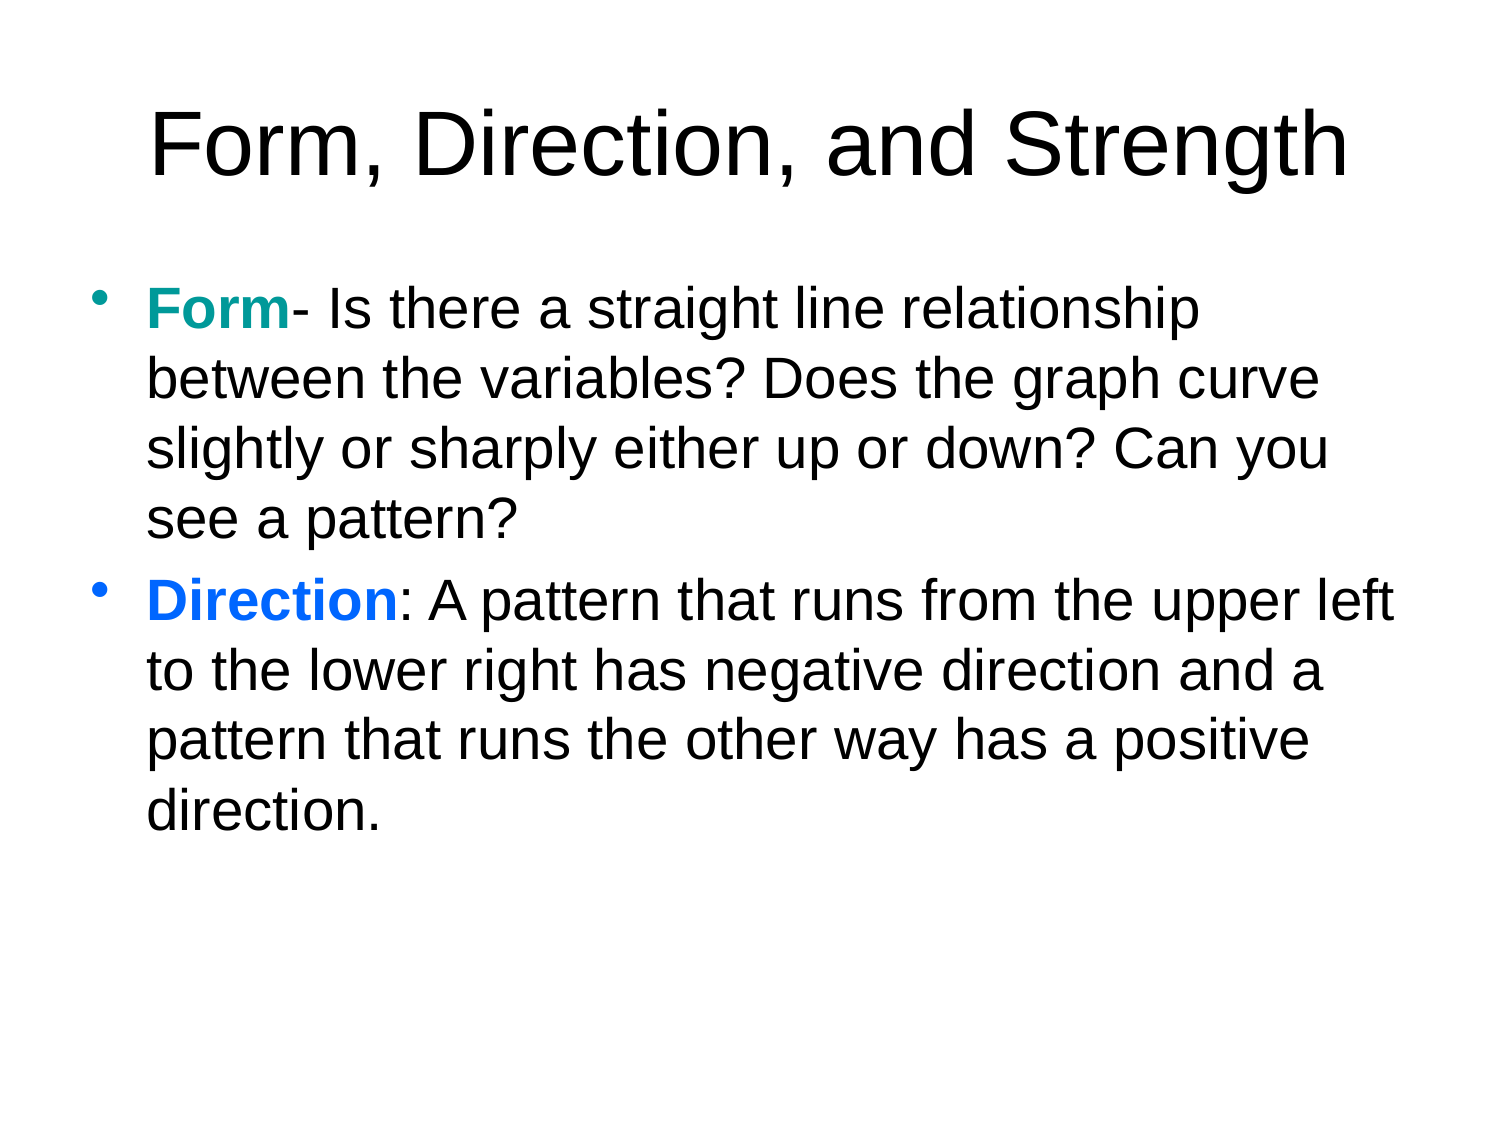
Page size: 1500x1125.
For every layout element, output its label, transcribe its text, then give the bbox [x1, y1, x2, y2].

title Form, Direction, and Strength [74, 44, 1426, 233]
list Form- Is there a straight line relationship between the variables? Does the graph curve slightly or sharply either up or down? Can you see a pattern? Direction: A pattern that runs from the upper left to the lower right has negative direction and a pattern that runs the other way has a positive direction. [74, 262, 1426, 1006]
